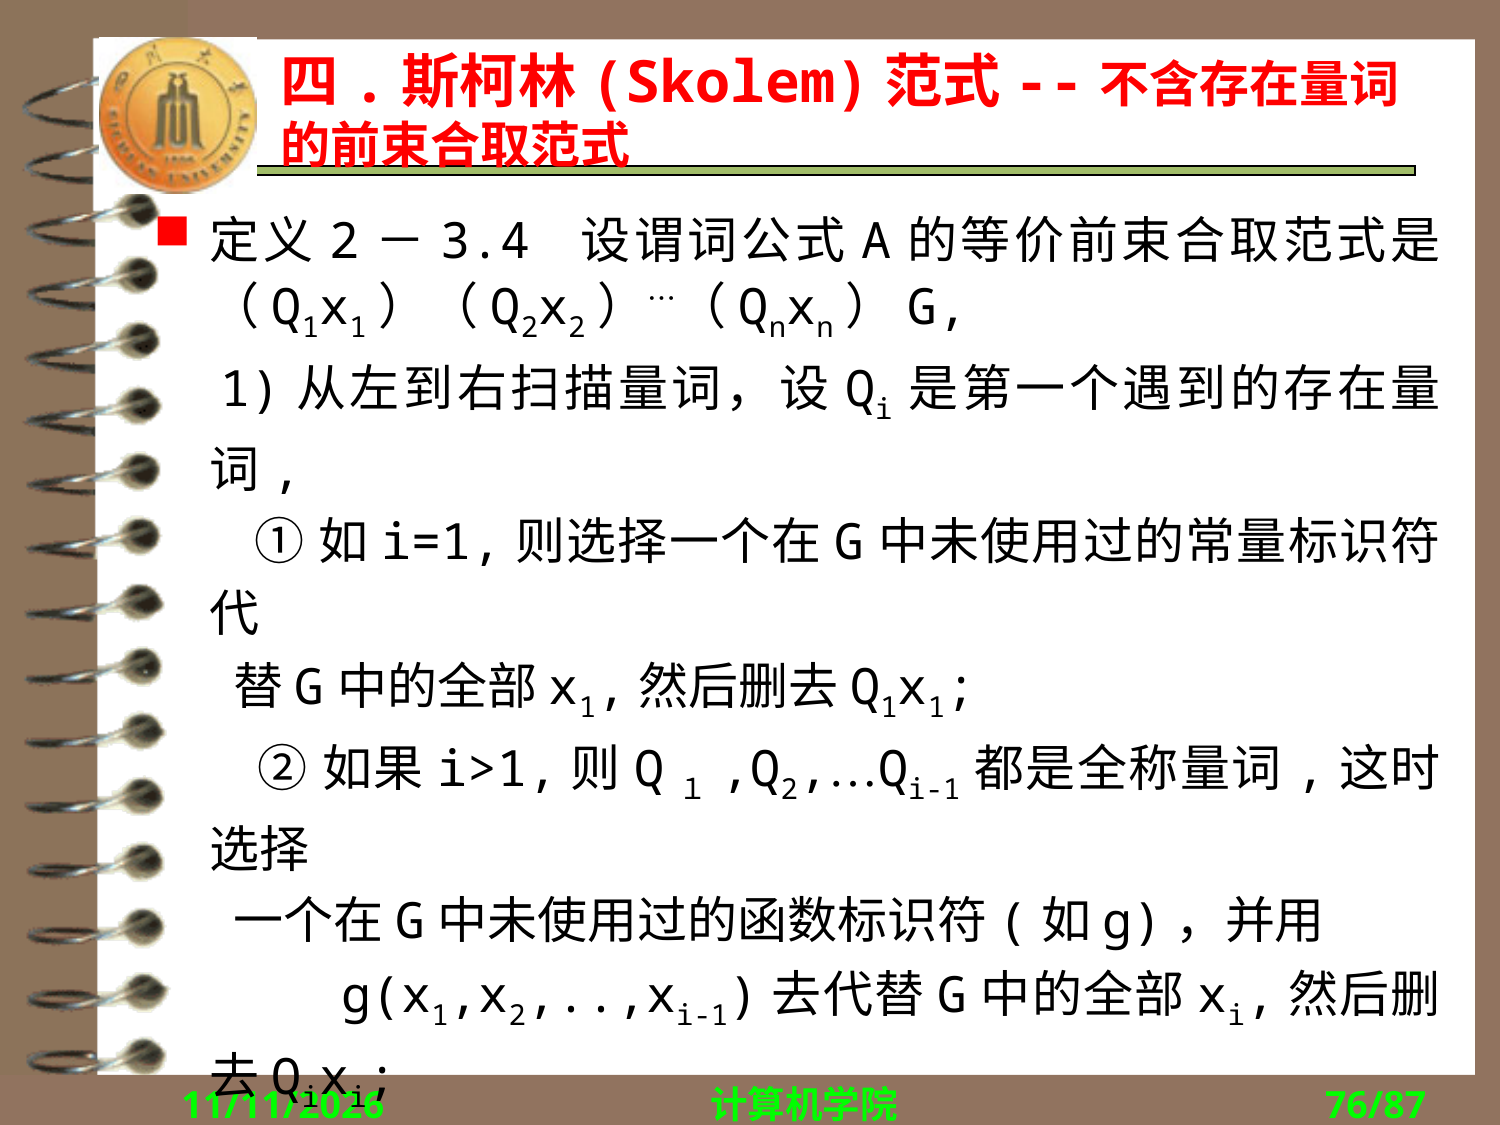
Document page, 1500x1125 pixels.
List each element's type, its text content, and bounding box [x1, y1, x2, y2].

list 定义2－3.4 设谓词公式A的等价前束合取范式是（Q1x1）（Q2x2）…（Qnxn）G, 1)从左到右扫描量词，设Qi是第一个遇到的存在量词, ①如i=1,则选择一个在G中未使用过的常量标识符代 替G中的全部x1,然后删去Q1x1; ②如果i>1,则Q１,Q2,…Qi-1都是全称量词,这时选择 一个在G中未使用过的函数标识符(如g)，并用 g(x1,x2,..,xi-1)去代替G中的全部xi,然后删去Qixi; 2)重复这一过程,直到公式中不含存在量词为止。 这样得到的公式称为Skolem范式,而取代存在量词时使用的常量标识符或函数,称为Skolem函数。 [147, 196, 1447, 987]
slide_number 76/87 [1128, 1073, 1442, 1100]
picture [0, 0, 257, 1075]
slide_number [166, 1073, 479, 1100]
title 四.斯柯林(Skolem)范式--不含存在量词的前束合取范式 [265, 50, 1447, 168]
footer 计算机学院 [479, 1073, 1128, 1100]
